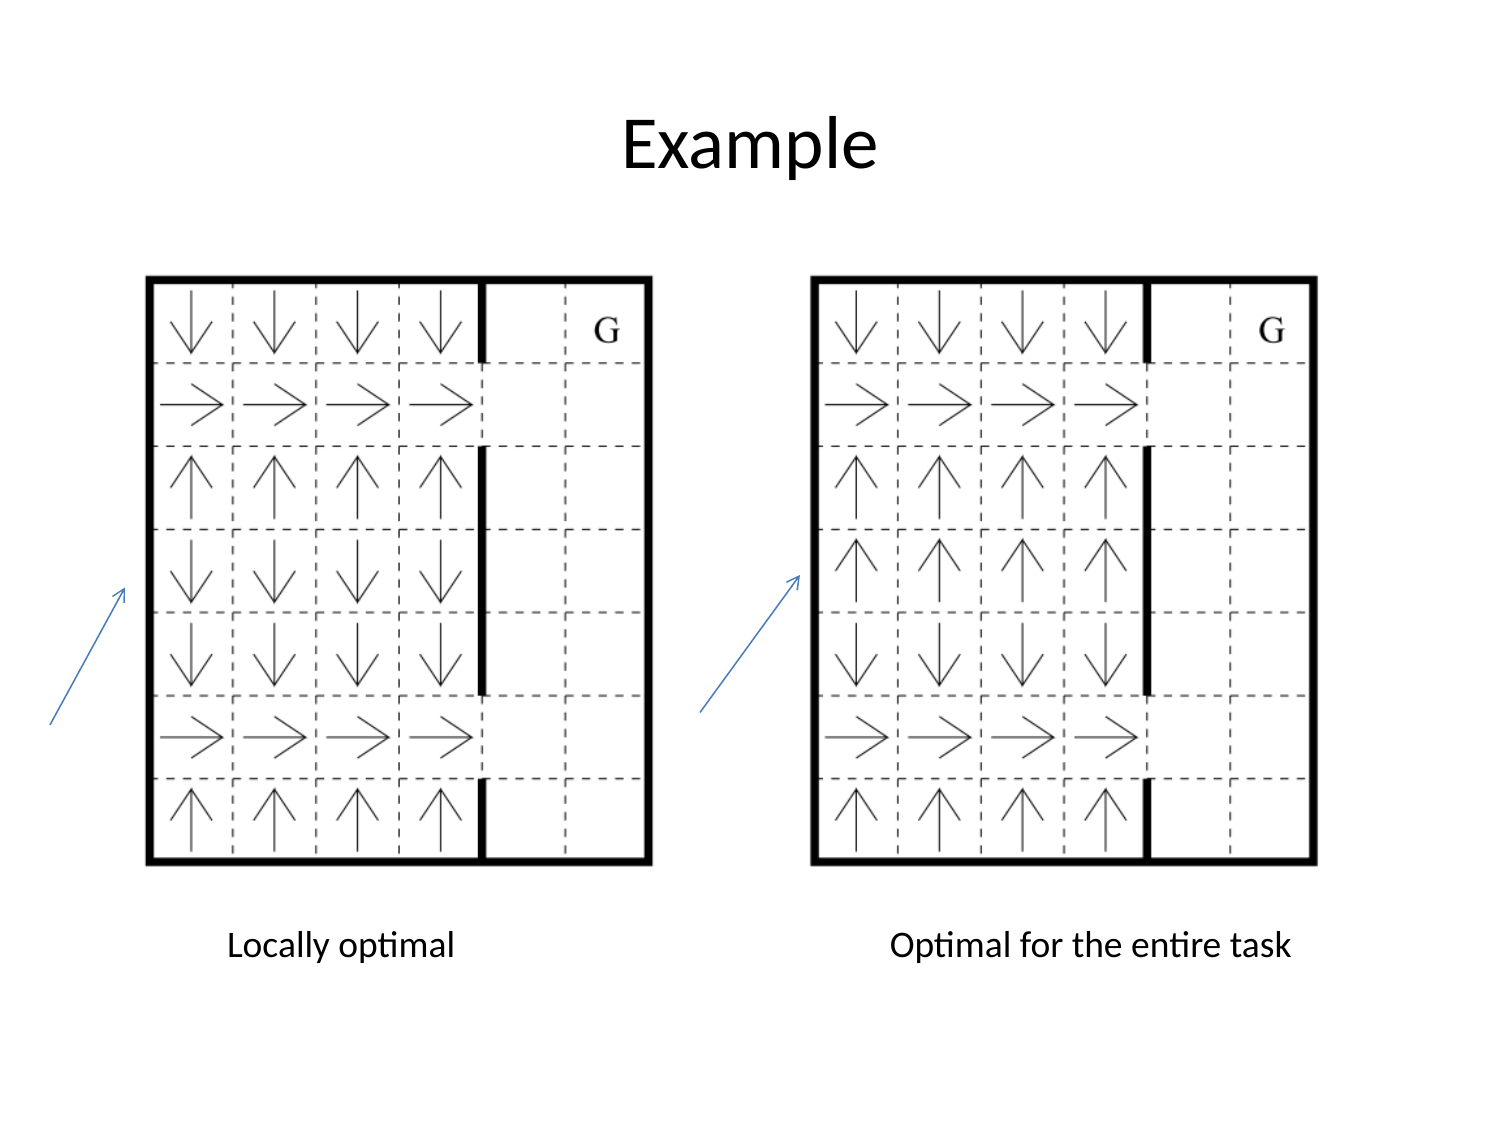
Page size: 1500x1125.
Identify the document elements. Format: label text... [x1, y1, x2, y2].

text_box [18, 618, 157, 694]
text_box Locally optimal [212, 912, 513, 973]
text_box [680, 593, 819, 694]
title Example [75, 45, 1425, 233]
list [99, 249, 1365, 904]
text_box Optimal for the entire task [874, 912, 1313, 973]
